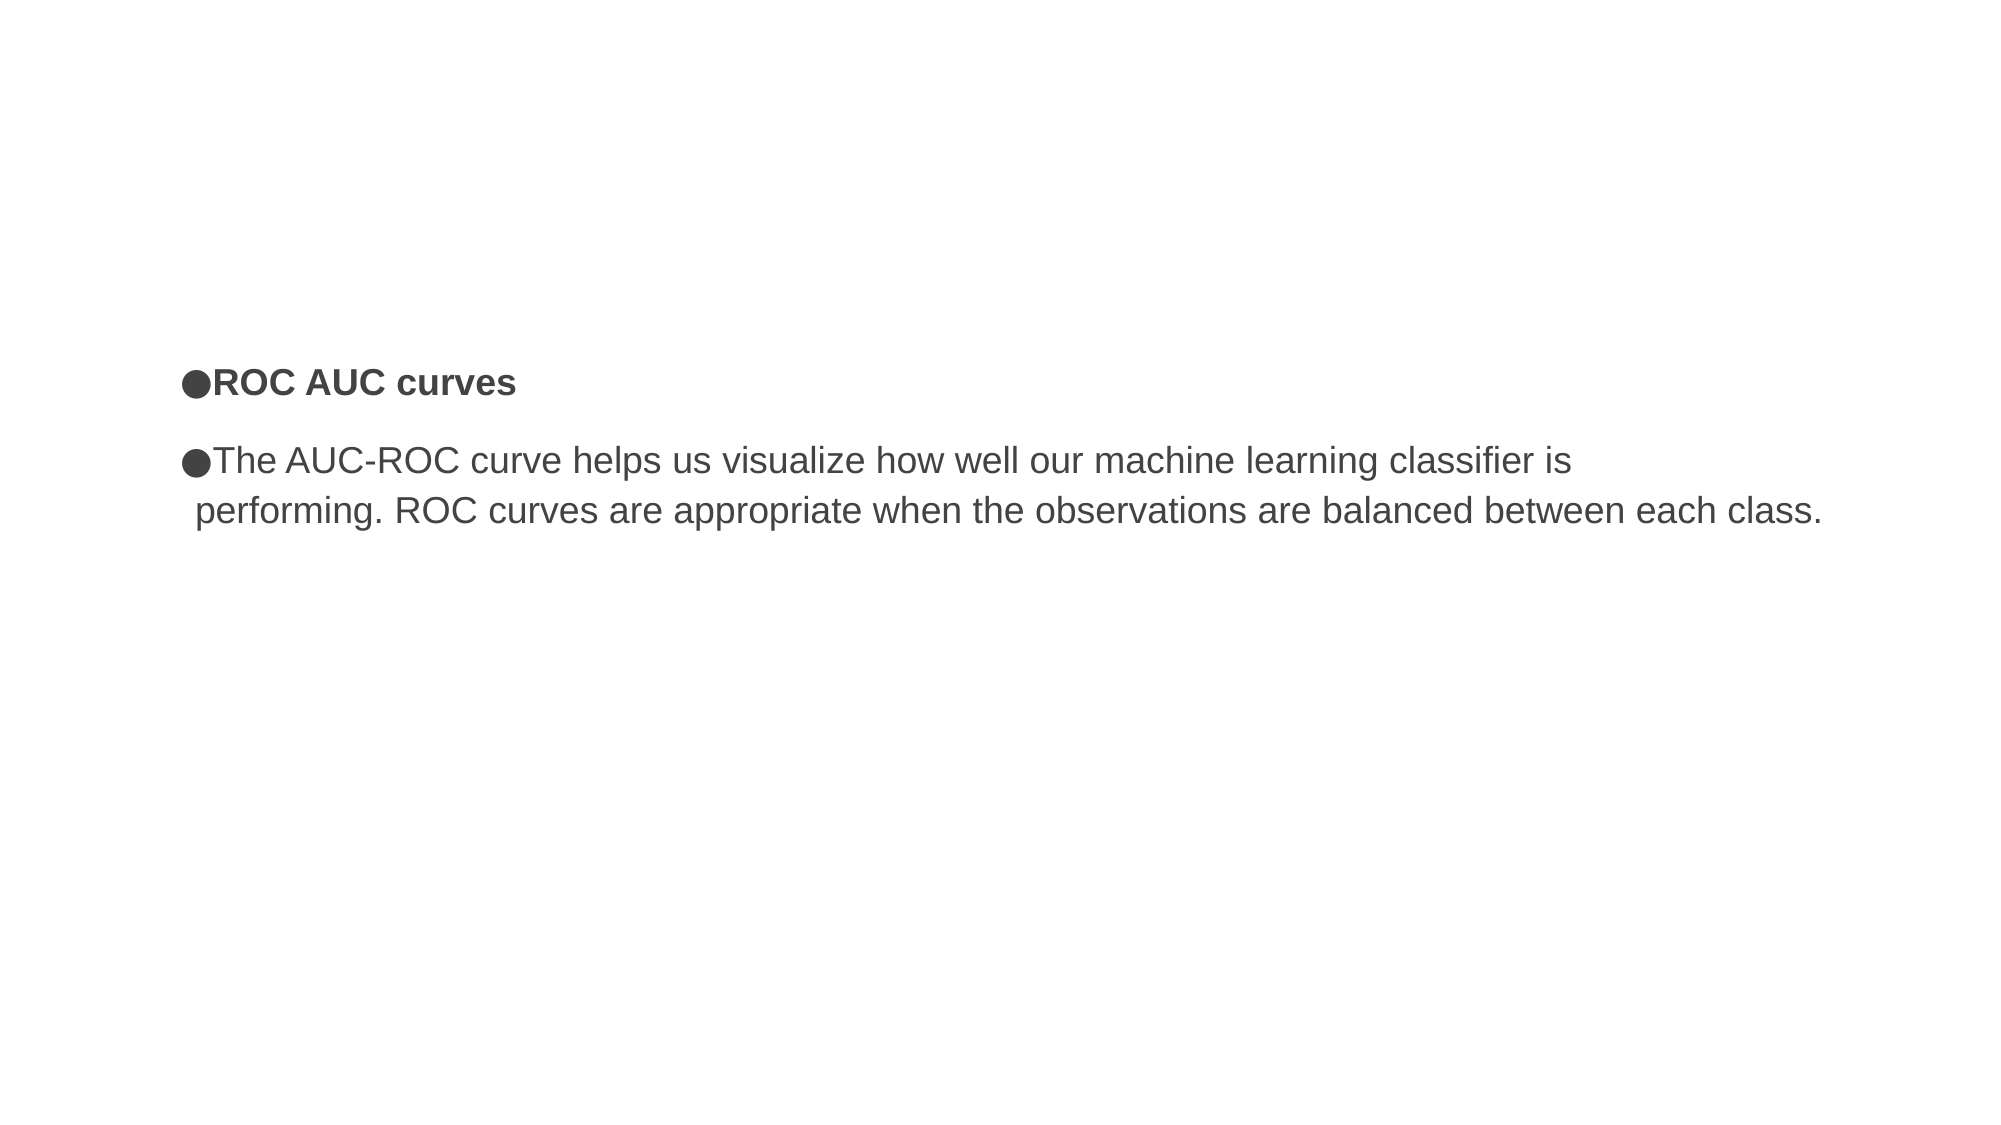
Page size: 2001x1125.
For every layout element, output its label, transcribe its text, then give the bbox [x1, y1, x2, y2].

list ROC AUC curves The AUC-ROC curve helps us visualize how well our machine learning classifier is performing. ROC curves are appropriate when the observations are balanced between each class. [180, 345, 1830, 963]
